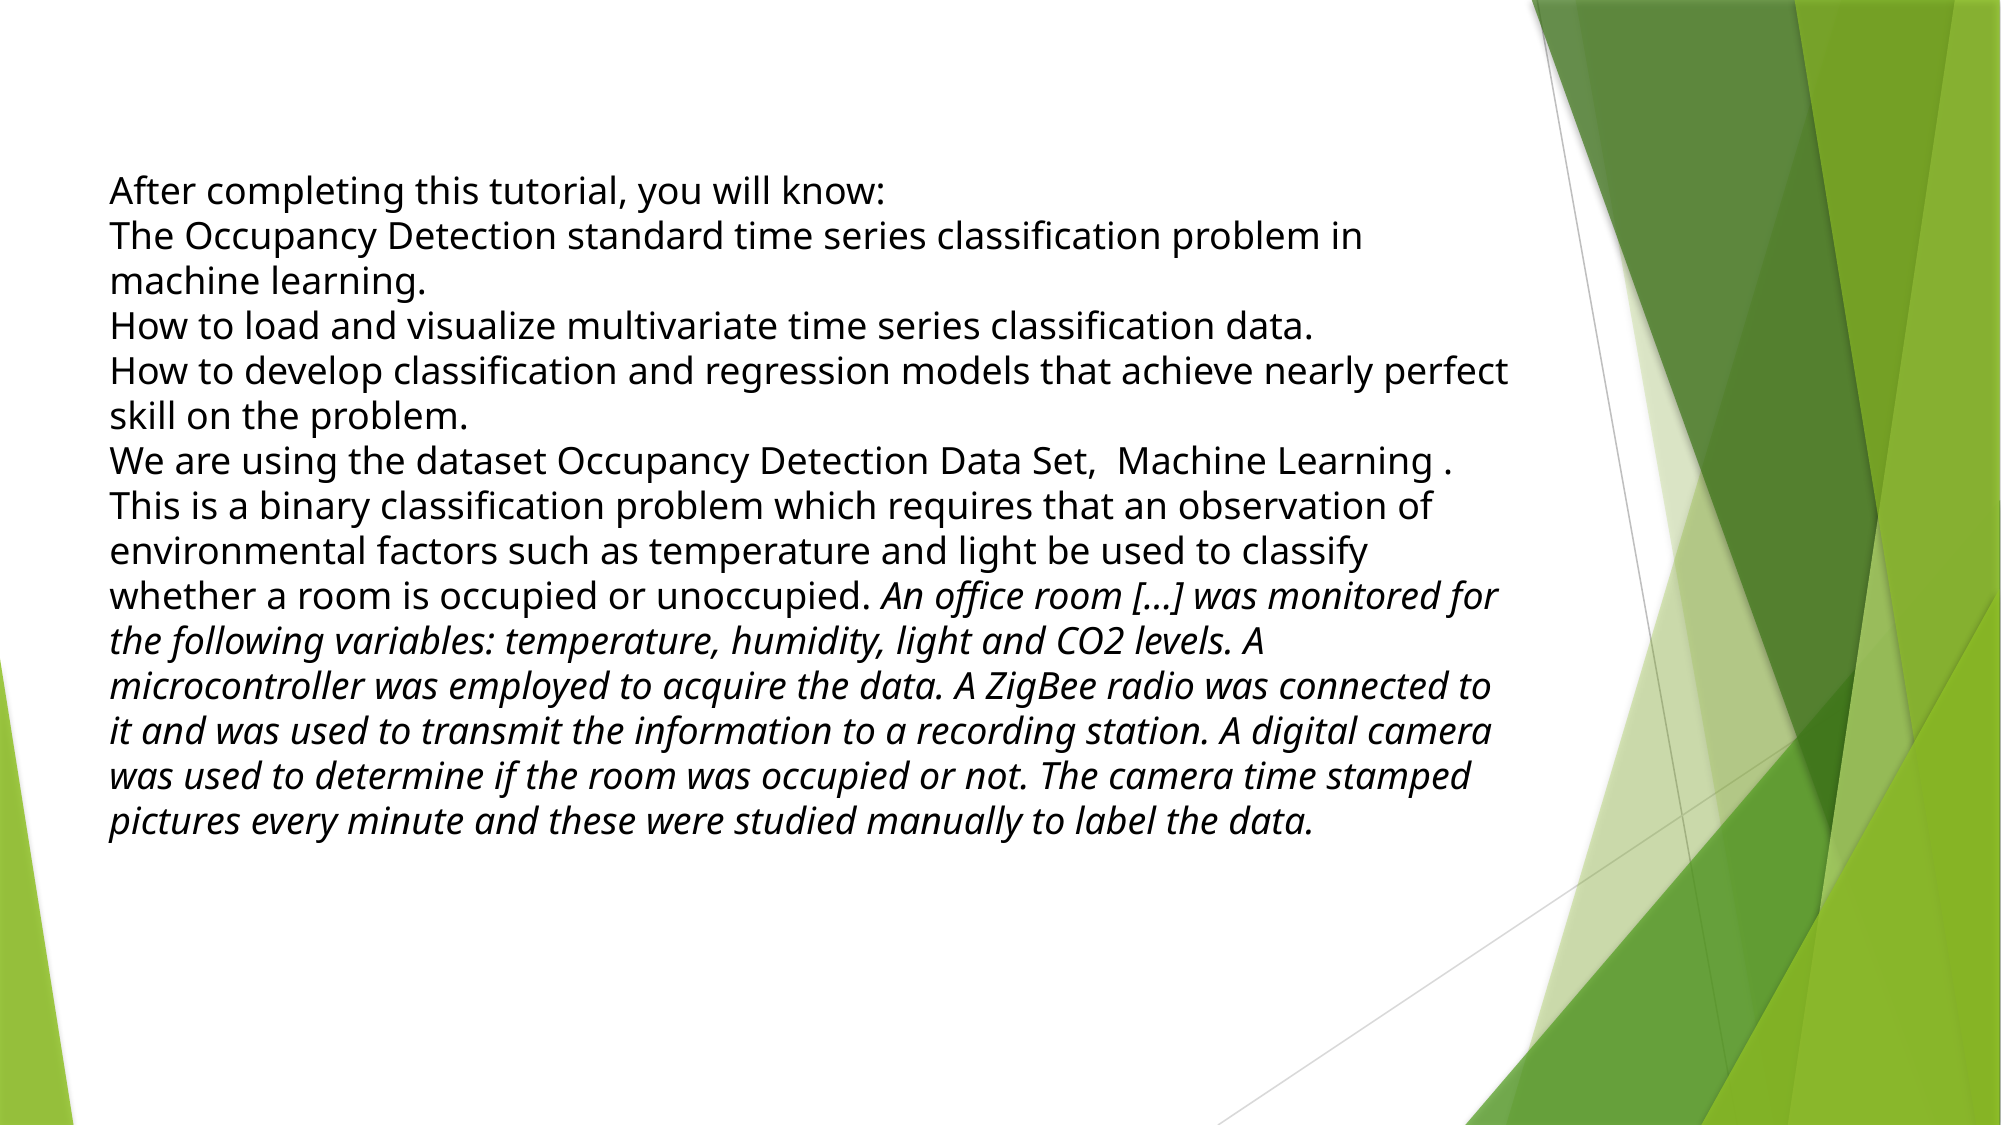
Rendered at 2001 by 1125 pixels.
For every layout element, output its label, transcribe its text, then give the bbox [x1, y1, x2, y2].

text_box After completing this tutorial, you will know: The Occupancy Detection standard time series classification problem in machine learning. How to load and visualize multivariate time series classification data. How to develop classification and regression models that achieve nearly perfect skill on the problem. We are using the dataset Occupancy Detection Data Set, Machine Learning . This is a binary classification problem which requires that an observation of environmental factors such as temperature and light be used to classify whether a room is occupied or unoccupied. An office room […] was monitored for the following variables: temperature, humidity, light and CO2 levels. A microcontroller was employed to acquire the data. A ZigBee radio was connected to it and was used to transmit the information to a recording station. A digital camera was used to determine if the room was occupied or not. The camera time stamped pictures every minute and these were studied manually to label the data. [94, 160, 1540, 895]
